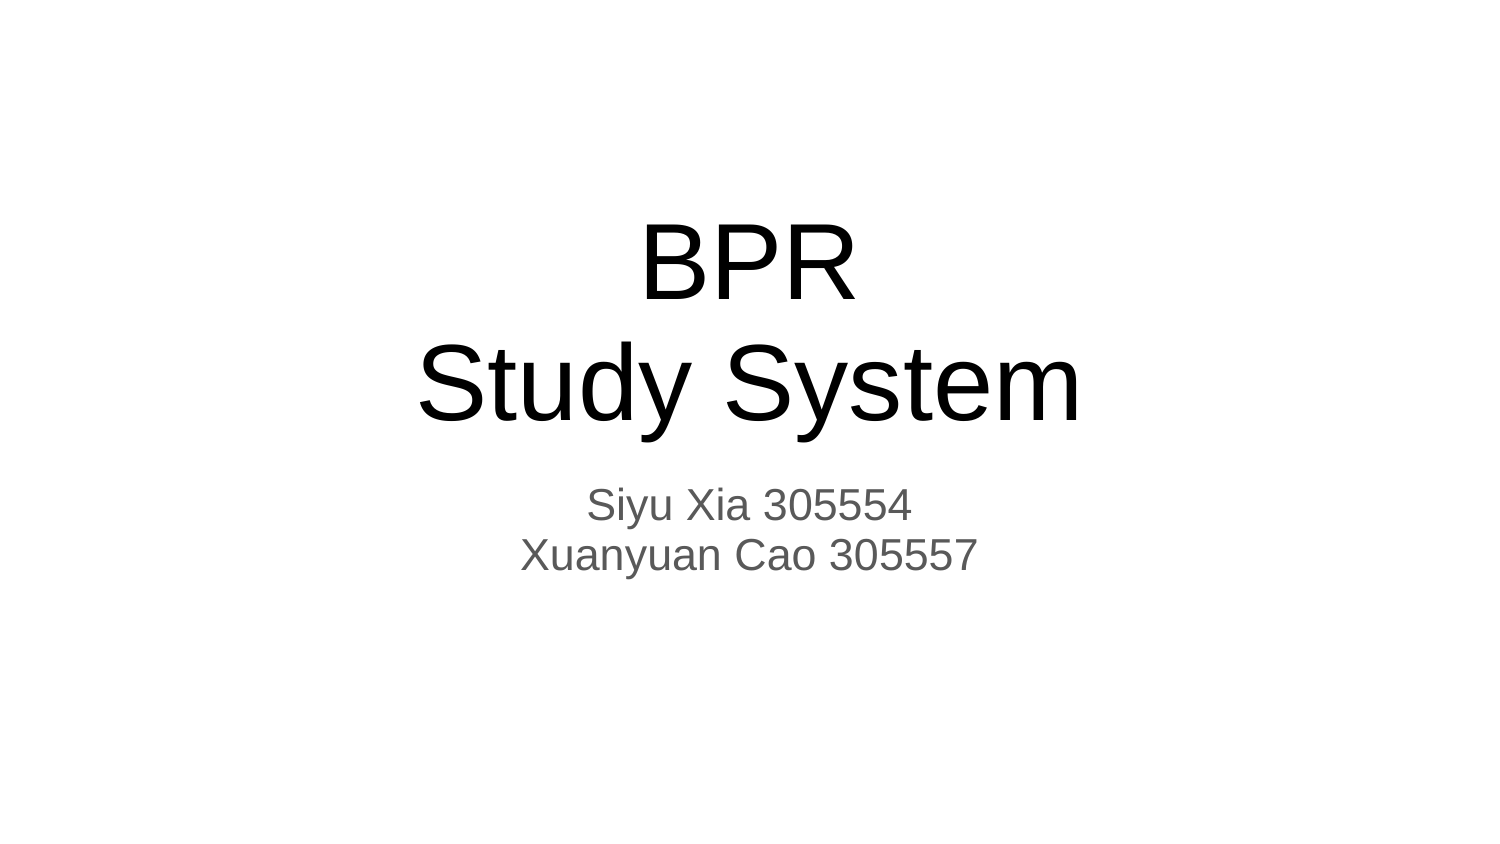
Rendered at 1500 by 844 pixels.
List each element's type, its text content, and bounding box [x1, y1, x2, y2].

title BPR Study System [51, 122, 1449, 459]
subtitle Siyu Xia 305554 Xuanyuan Cao 305557 [51, 464, 1449, 595]
